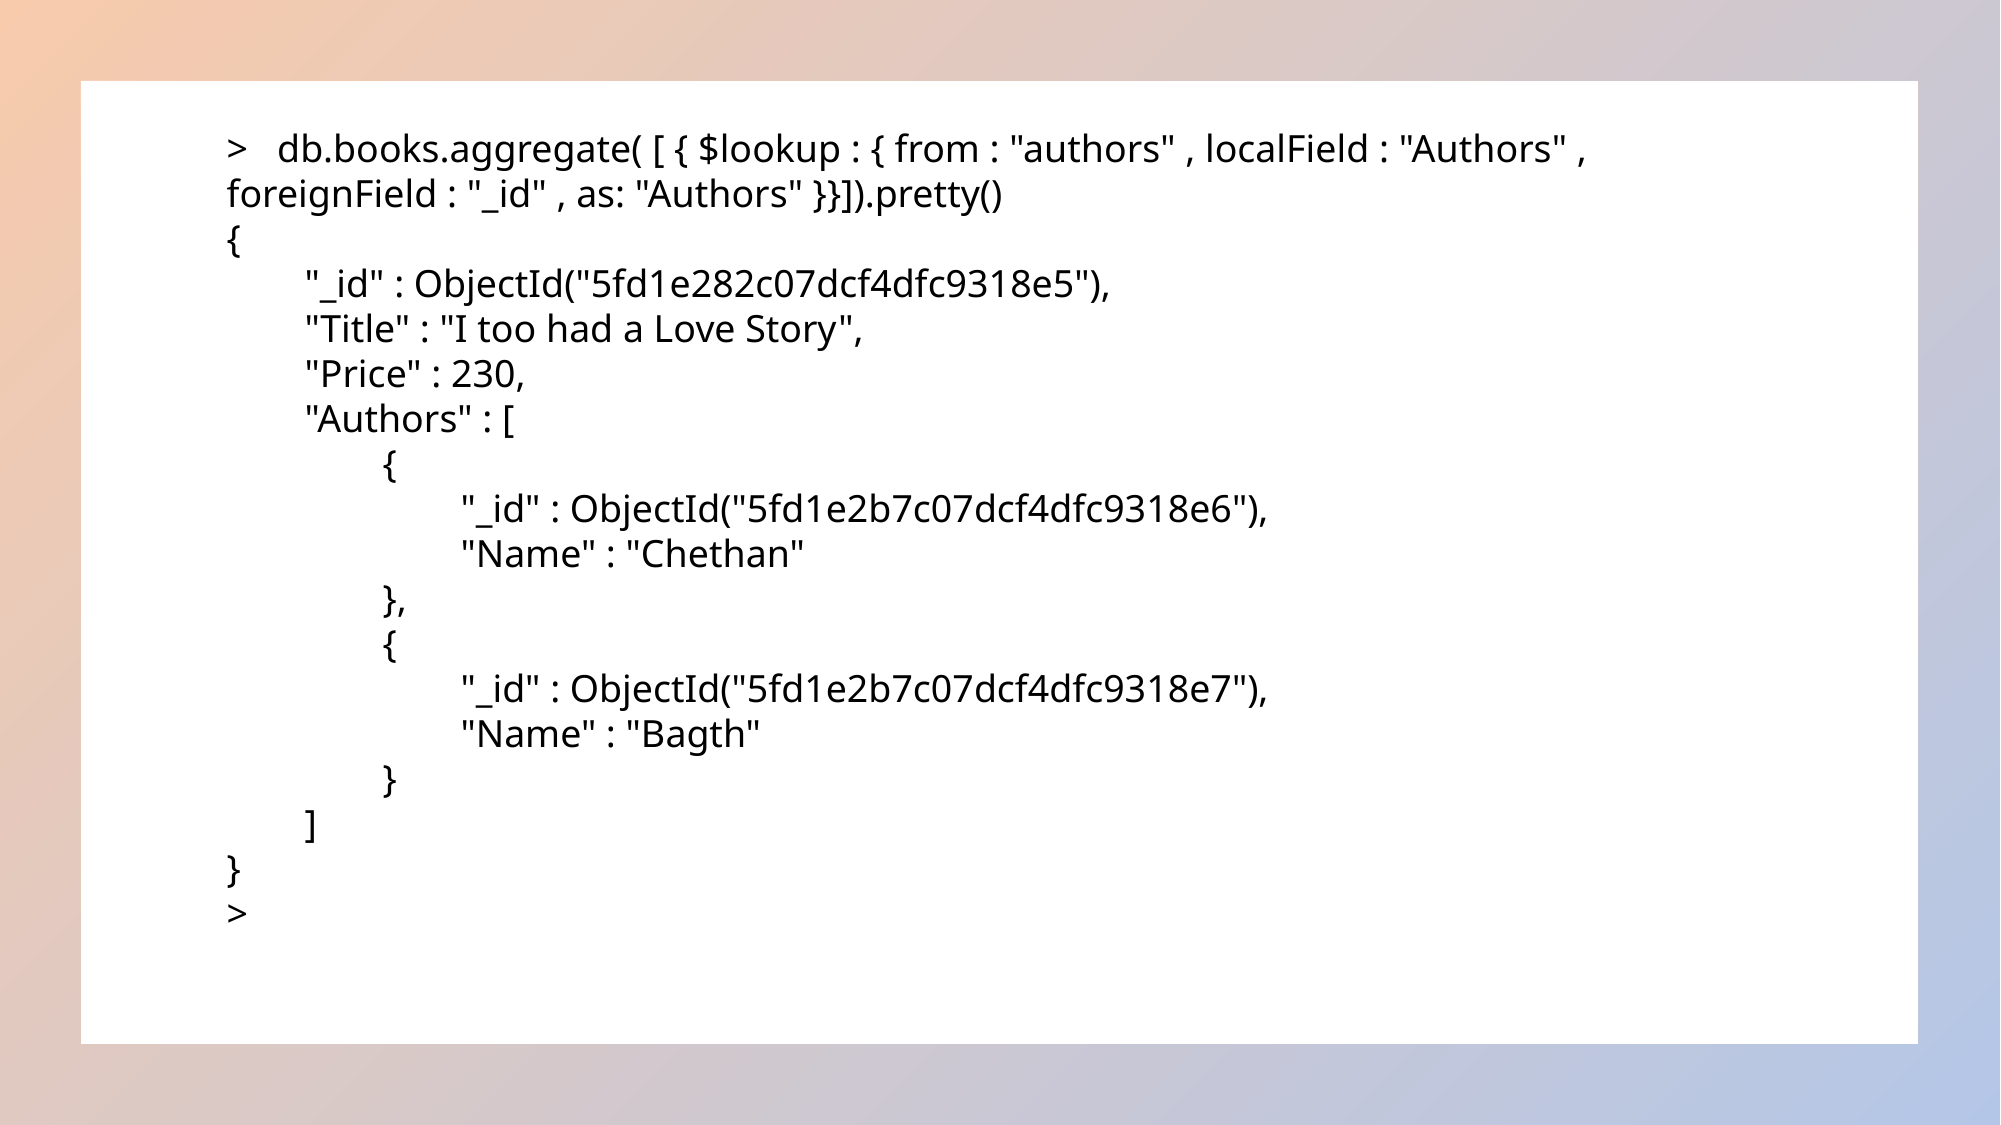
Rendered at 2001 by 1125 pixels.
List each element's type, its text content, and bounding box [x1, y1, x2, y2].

text_box > db.books.aggregate( [ { $lookup : { from : "authors" , localField : "Authors" , foreignField : "_id" , as: "Authors" }}]).pretty() { "_id" : ObjectId("5fd1e282c07dcf4dfc9318e5"), "Title" : "I too had a Love Story", "Price" : 230, "Authors" : [ { "_id" : ObjectId("5fd1e2b7c07dcf4dfc9318e6"), "Name" : "Chethan" }, { "_id" : ObjectId("5fd1e2b7c07dcf4dfc9318e7"), "Name" : "Bagth" } ] } > [211, 117, 1788, 943]
